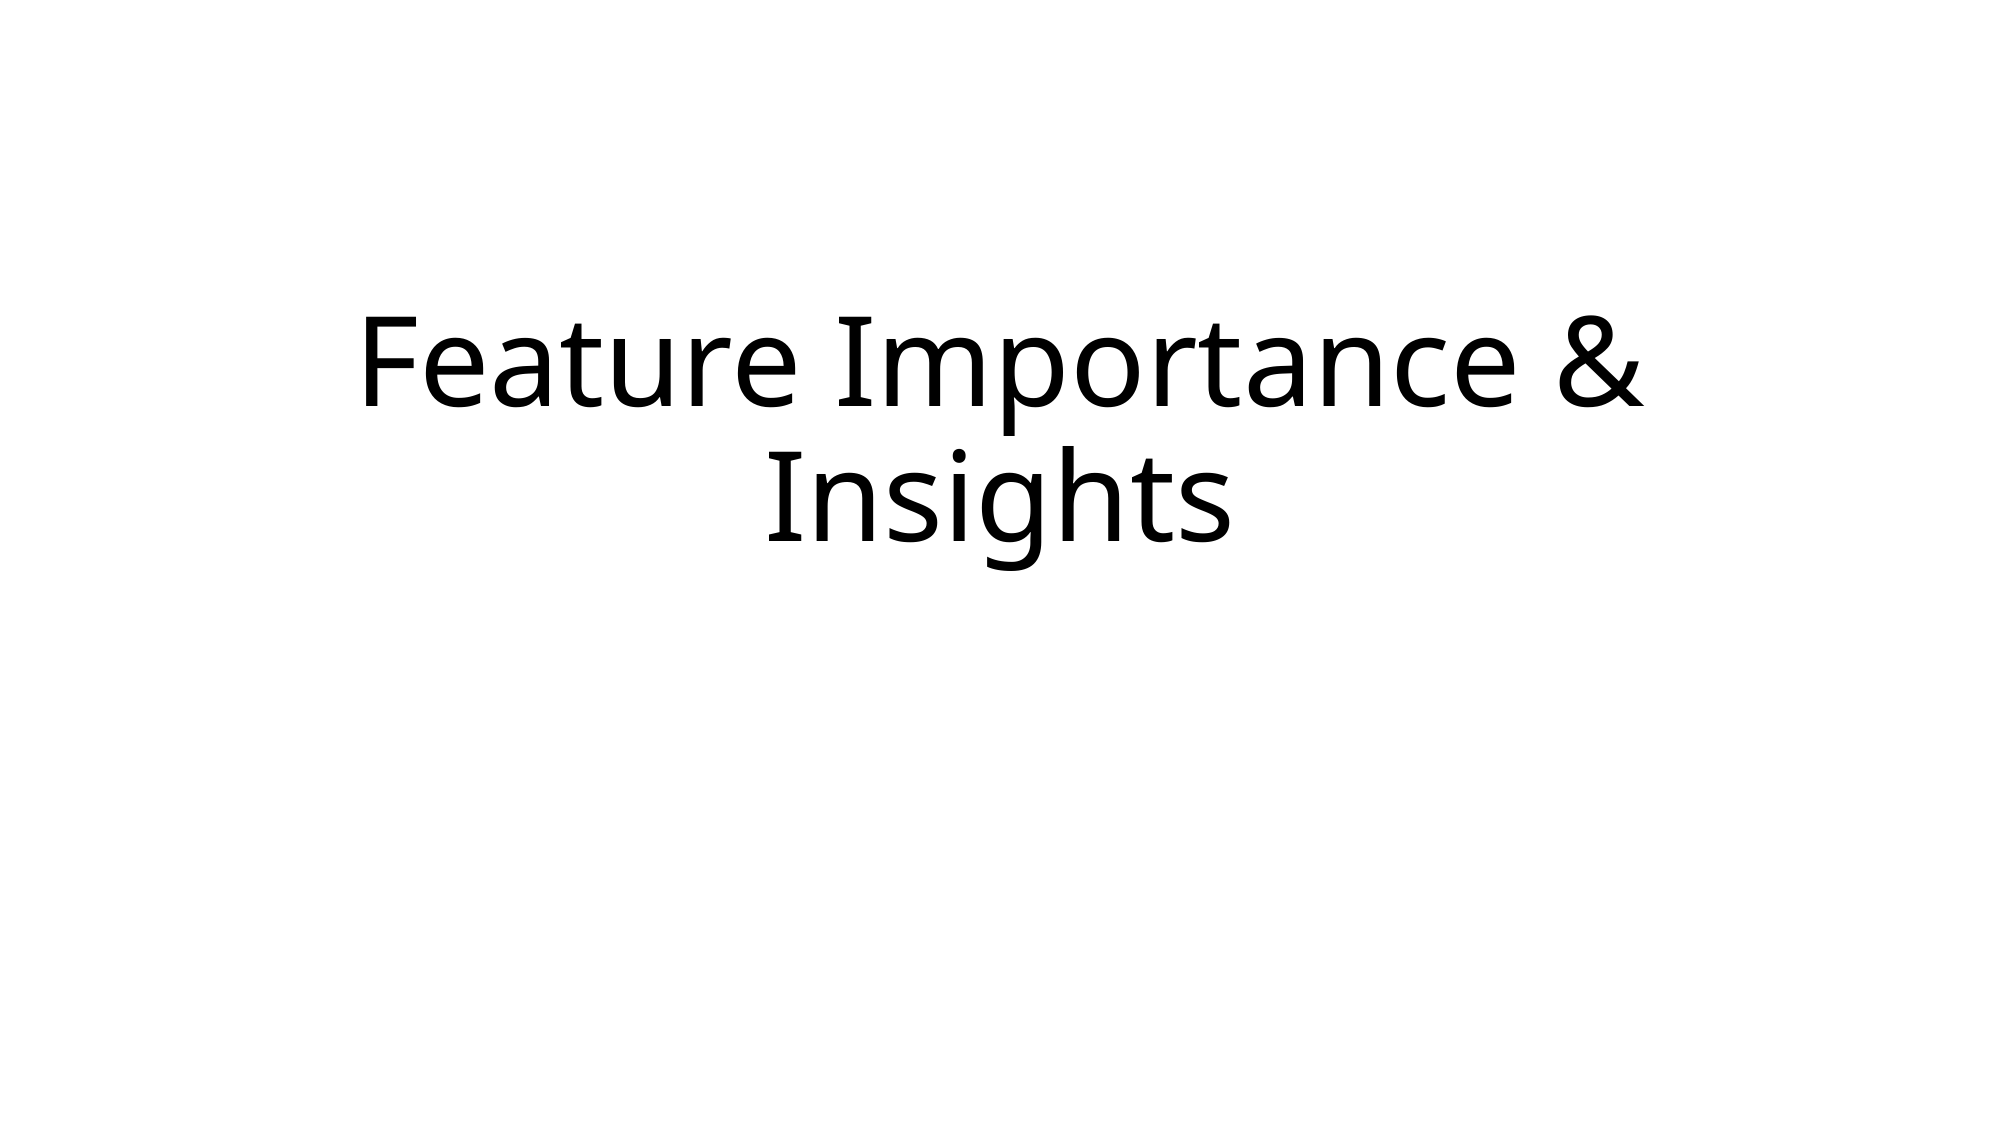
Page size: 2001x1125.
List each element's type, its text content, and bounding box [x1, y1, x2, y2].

title Feature Importance & Insights [249, 184, 1750, 576]
